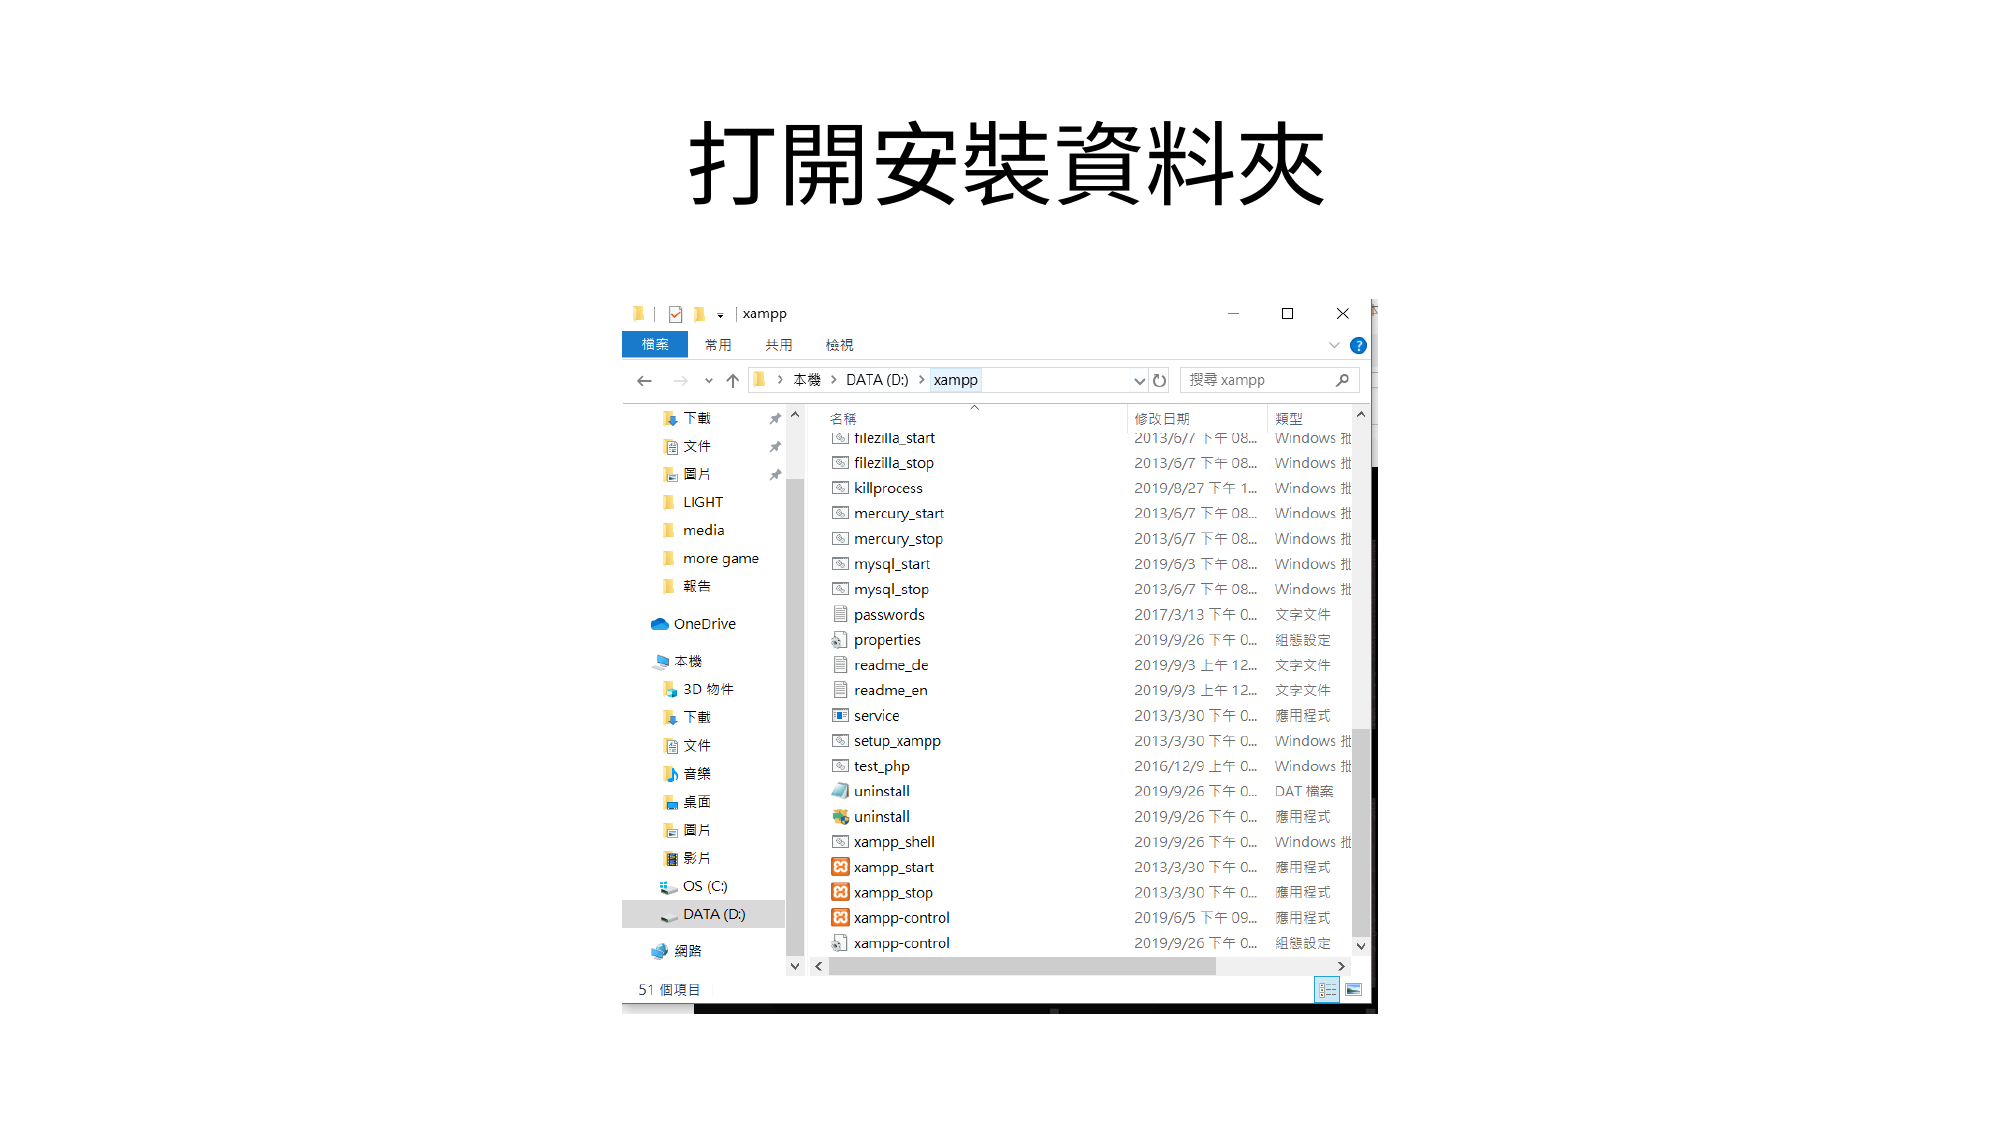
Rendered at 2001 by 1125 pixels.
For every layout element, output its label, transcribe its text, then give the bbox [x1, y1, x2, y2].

title 打開安裝資料夾 [137, 59, 1863, 278]
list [622, 299, 1378, 1014]
